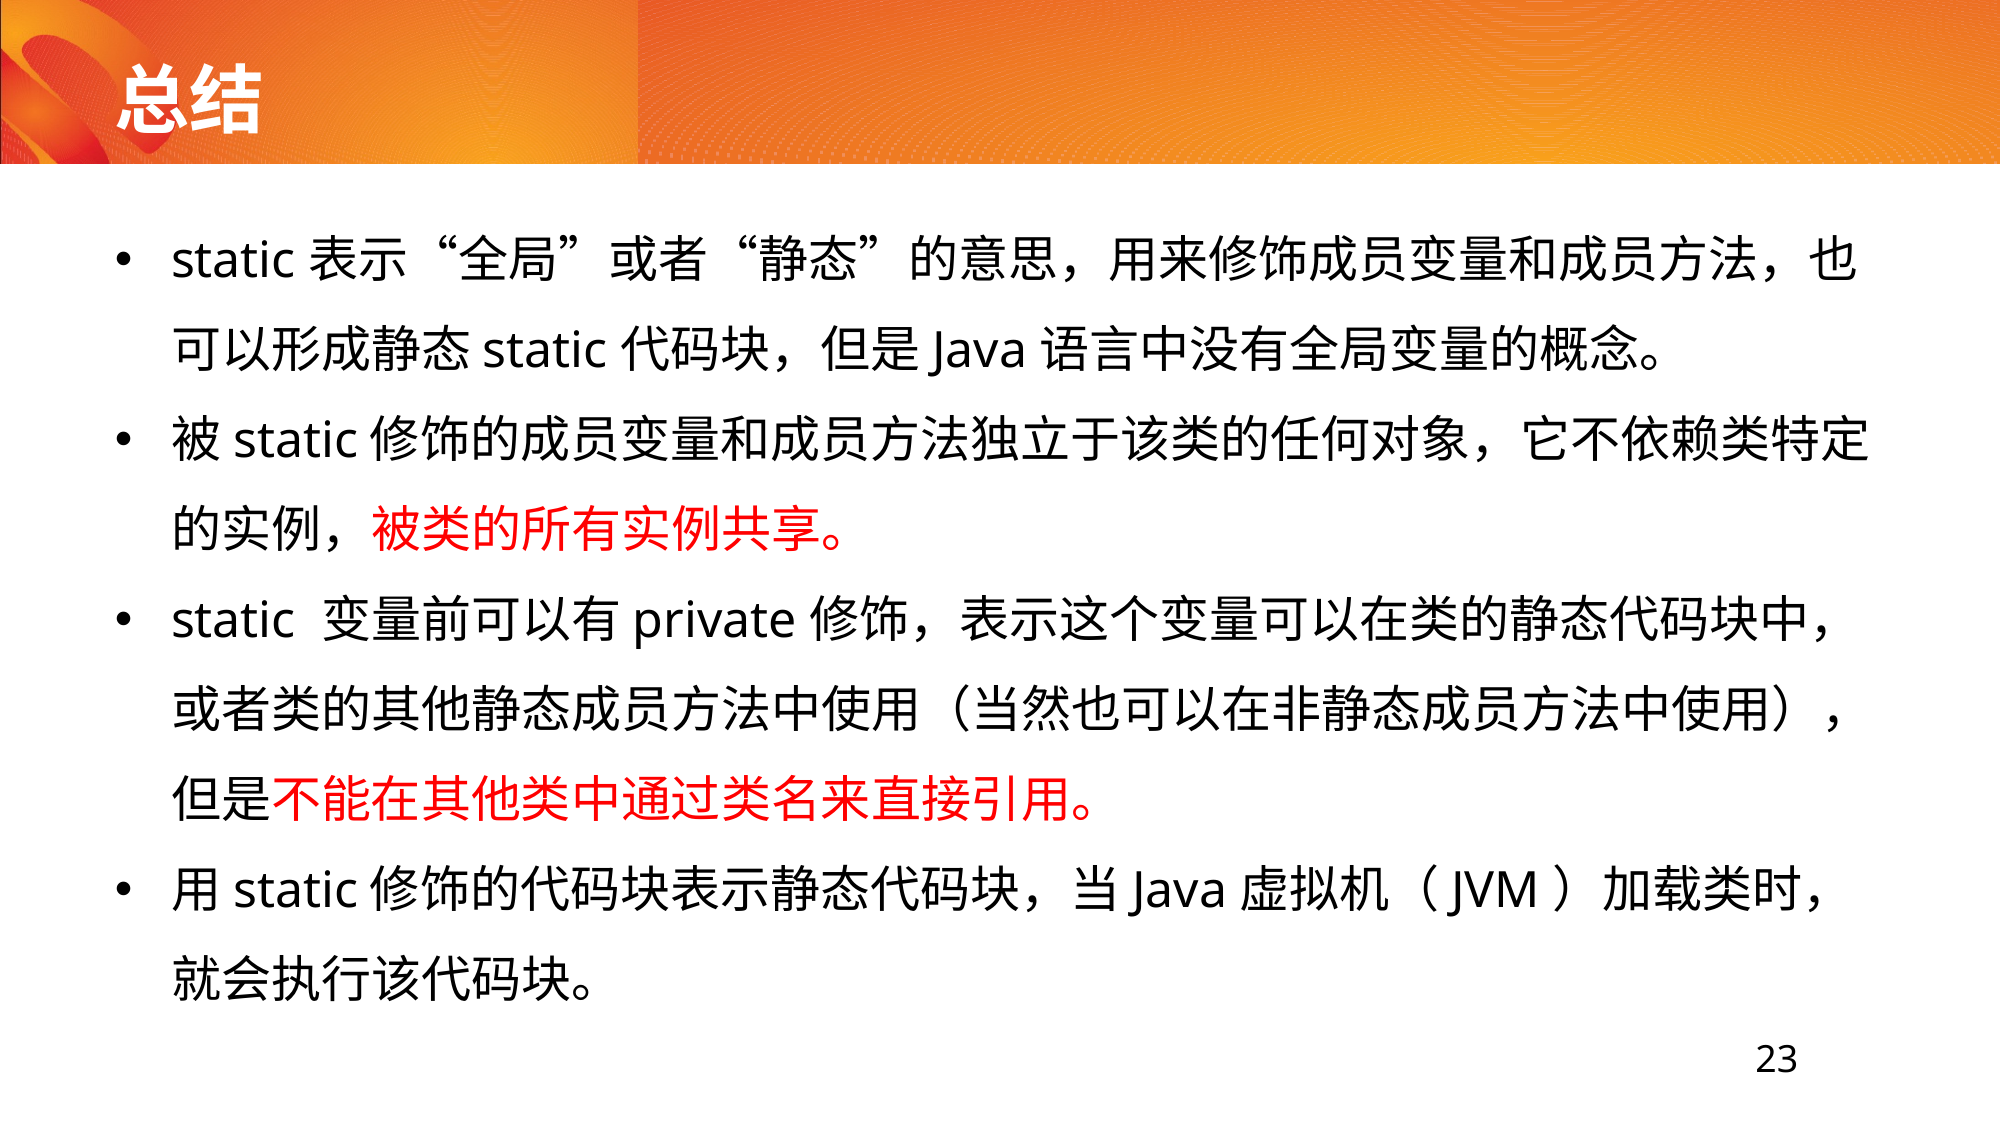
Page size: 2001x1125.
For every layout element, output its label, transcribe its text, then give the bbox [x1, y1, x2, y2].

picture [0, 0, 2000, 164]
list static表示“全局”或者“静态”的意思，用来修饰成员变量和成员方法，也可以形成静态static代码块，但是Java语言中没有全局变量的概念。 被static修饰的成员变量和成员方法独立于该类的任何对象，它不依赖类特定的实例，被类的所有实例共享。 static 变量前可以有private修饰，表示这个变量可以在类的静态代码块中，或者类的其他静态成员方法中使用（当然也可以在非静态成员方法中使用），但是不能在其他类中通过类名来直接引用。 用static修饰的代码块表示静态代码块，当Java虚拟机（JVM）加载类时，就会执行该代码块。 [99, 190, 1900, 1005]
title 总结 [99, 45, 1900, 167]
